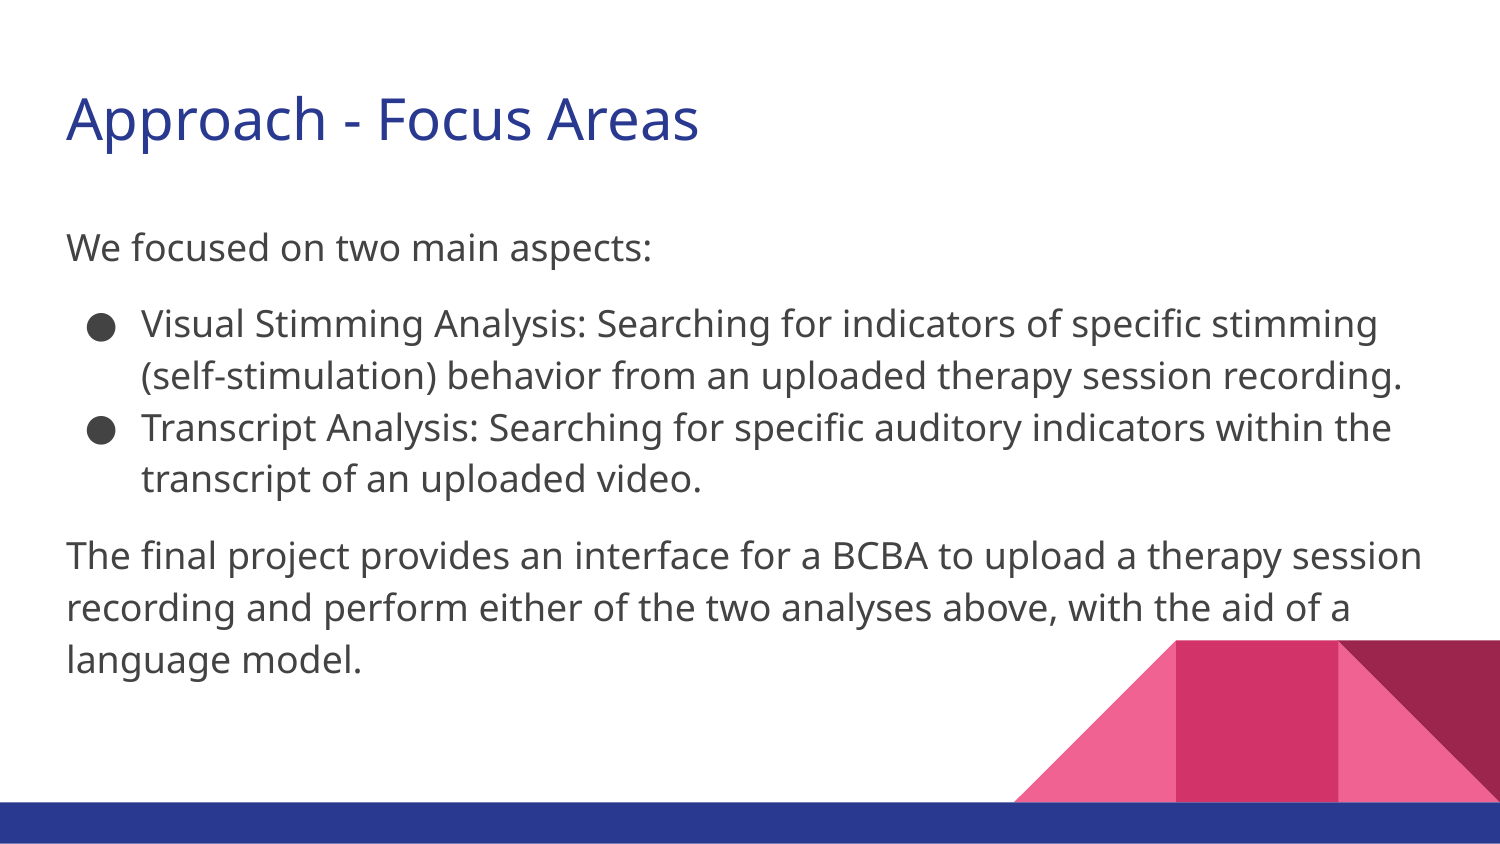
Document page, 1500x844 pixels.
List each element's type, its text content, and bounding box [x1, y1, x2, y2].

title Approach - Focus Areas [51, 67, 1449, 167]
list We focused on two main aspects: Visual Stimming Analysis: Searching for indicators of specific stimming (self-stimulation) behavior from an uploaded therapy session recording. Transcript Analysis: Searching for specific auditory indicators within the transcript of an uploaded video. The final project provides an interface for a BCBA to upload a therapy session recording and perform either of the two analyses above, with the aid of a language model. [51, 201, 1449, 750]
